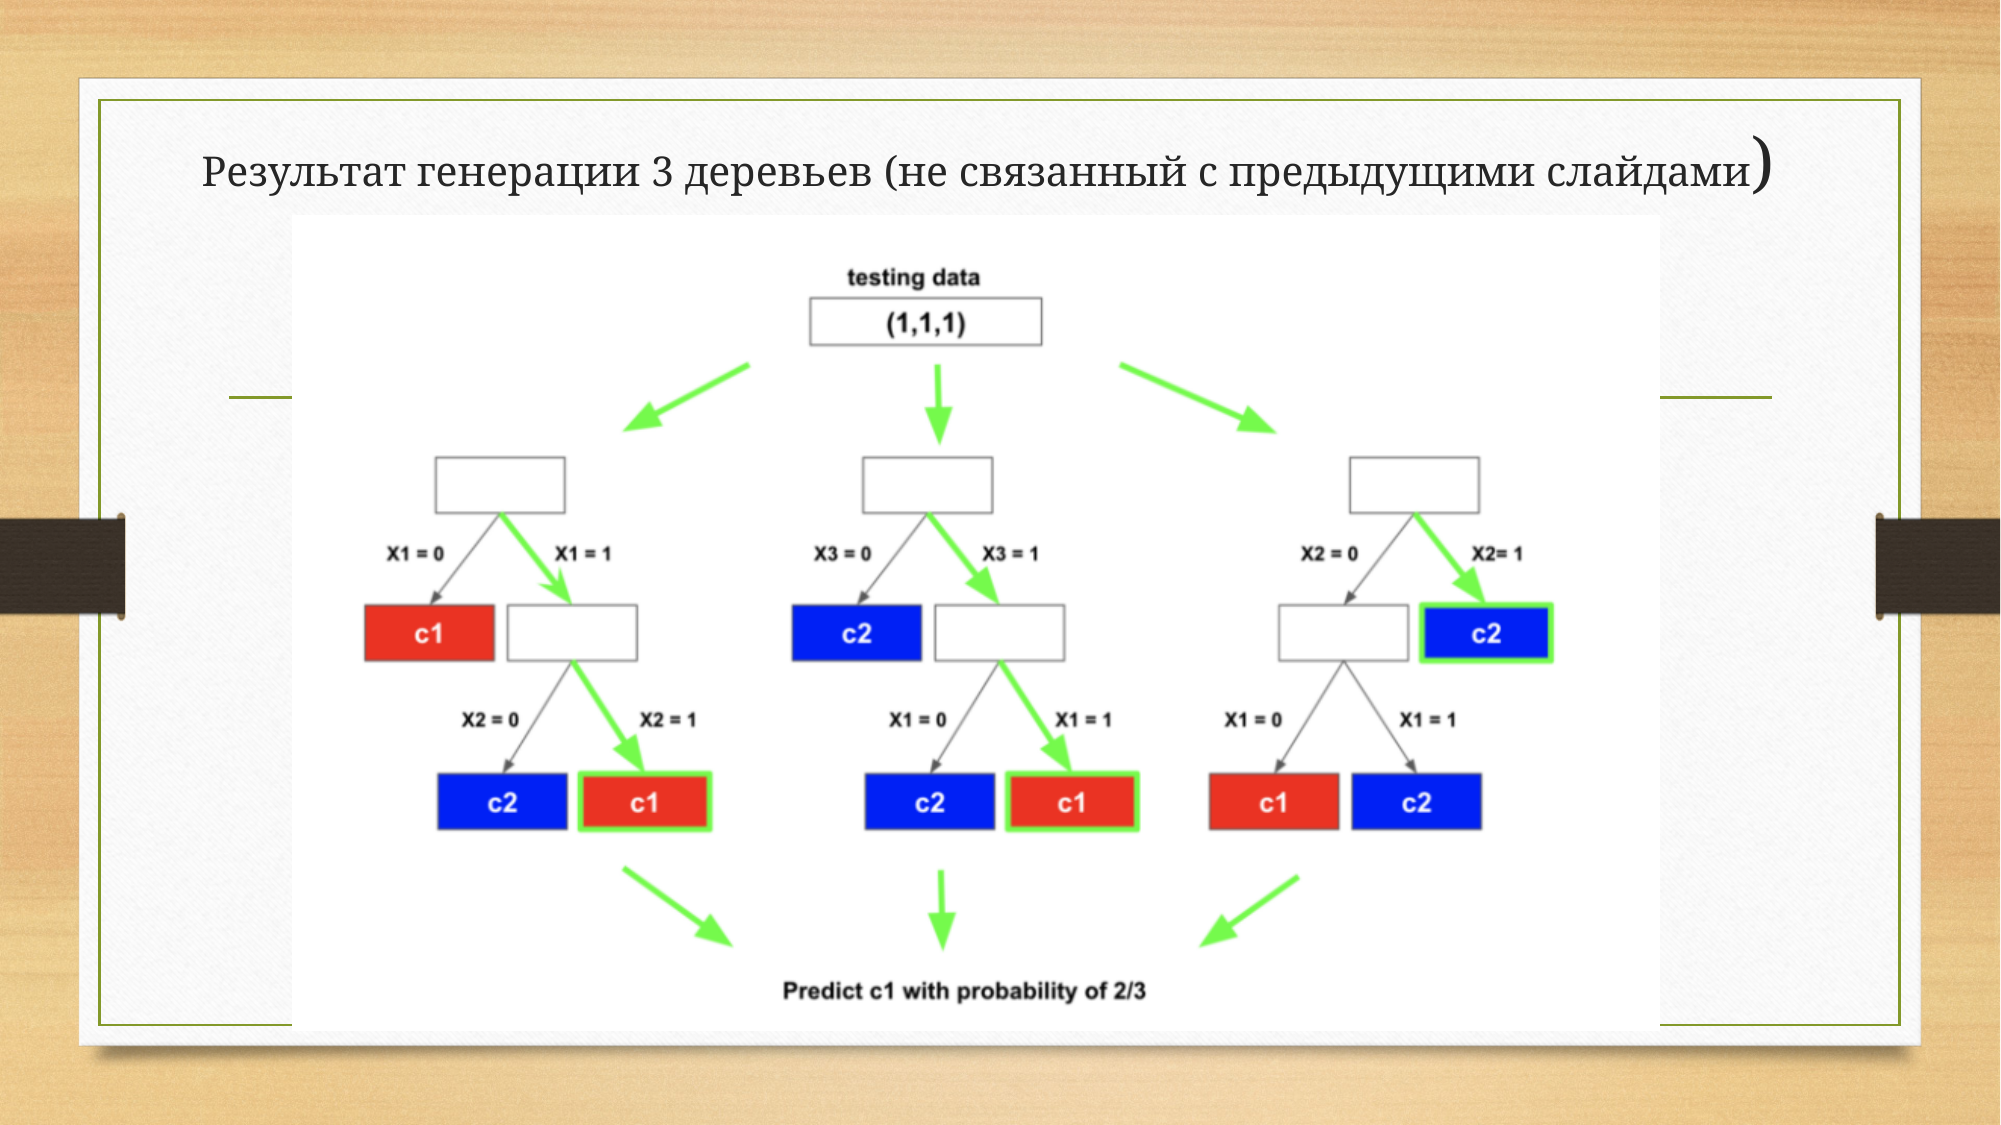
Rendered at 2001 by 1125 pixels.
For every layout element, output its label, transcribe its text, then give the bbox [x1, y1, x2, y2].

title Результат генерации 3 деревьев (не связанный с предыдущими слайдами) [175, 104, 1802, 216]
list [292, 214, 1660, 1031]
picture [0, 0, 2001, 1125]
